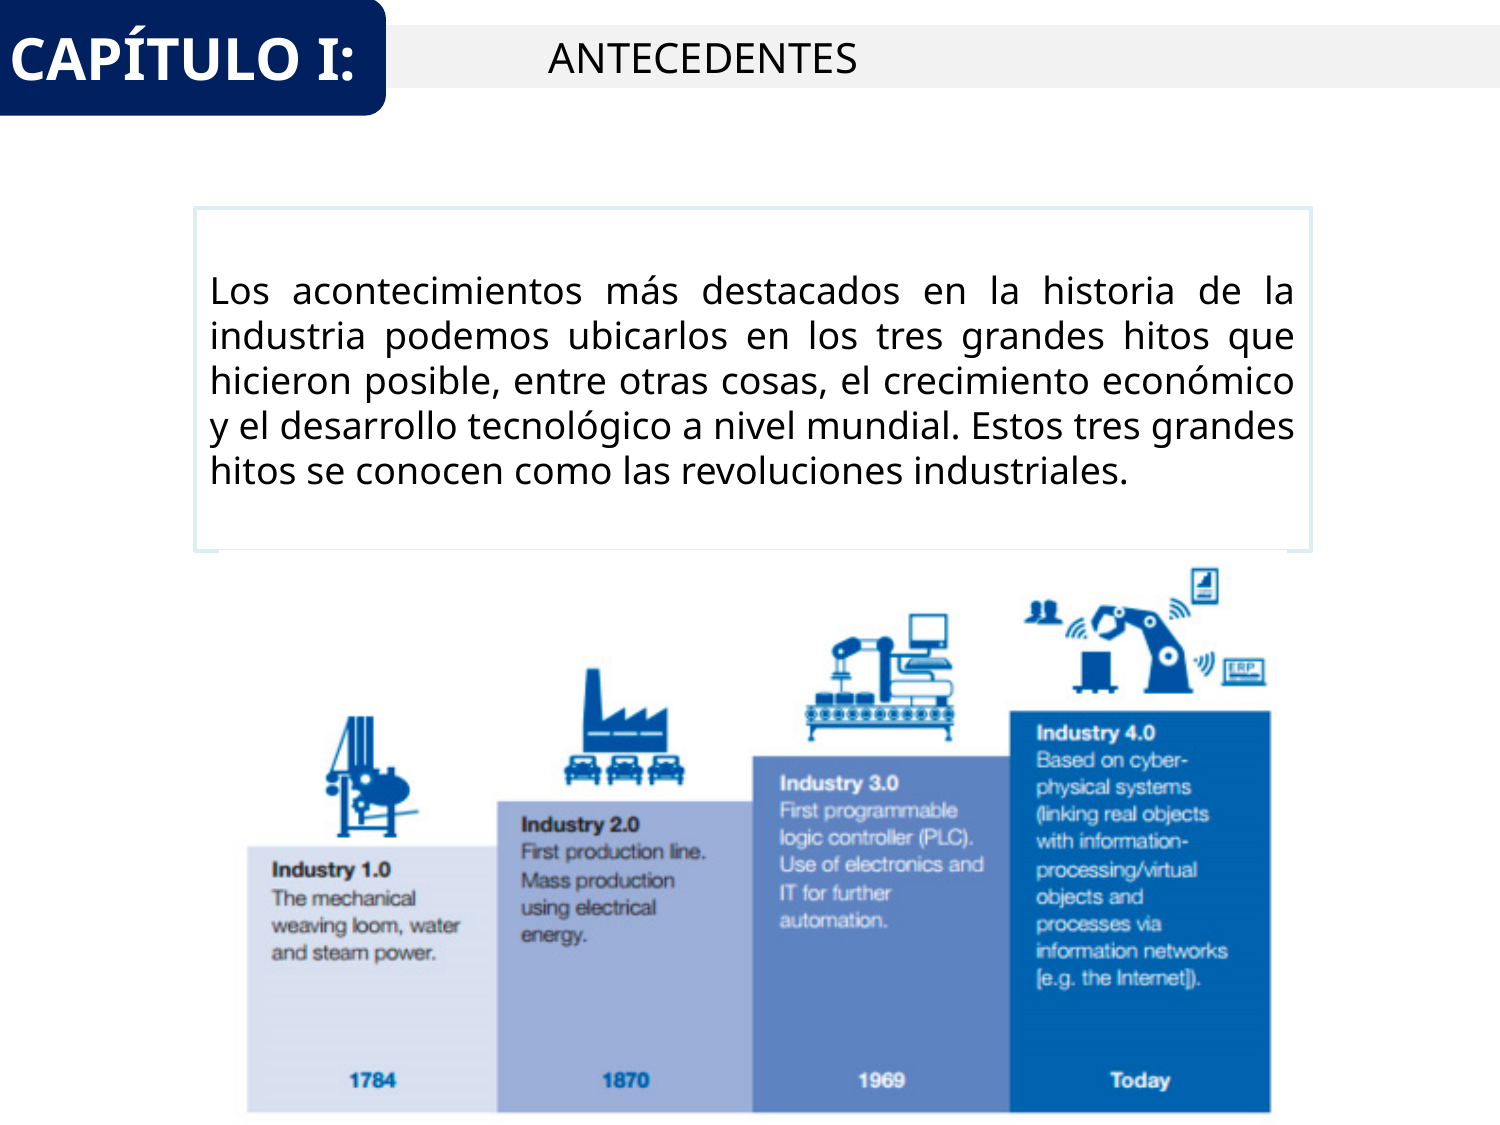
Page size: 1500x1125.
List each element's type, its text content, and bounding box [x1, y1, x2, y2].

text_box Los acontecimientos más destacados en la historia de la industria podemos ubicarlos en los tres grandes hitos que hicieron posible, entre otras cosas, el crecimiento económico y el desarrollo tecnológico a nivel mundial. Estos tres grandes hitos se conocen como las revoluciones industriales. [193, 206, 1313, 553]
text_box CAPÍTULO I: [0, 0, 386, 116]
text_box ANTECEDENTES [386, 25, 1500, 88]
picture [218, 550, 1287, 1124]
